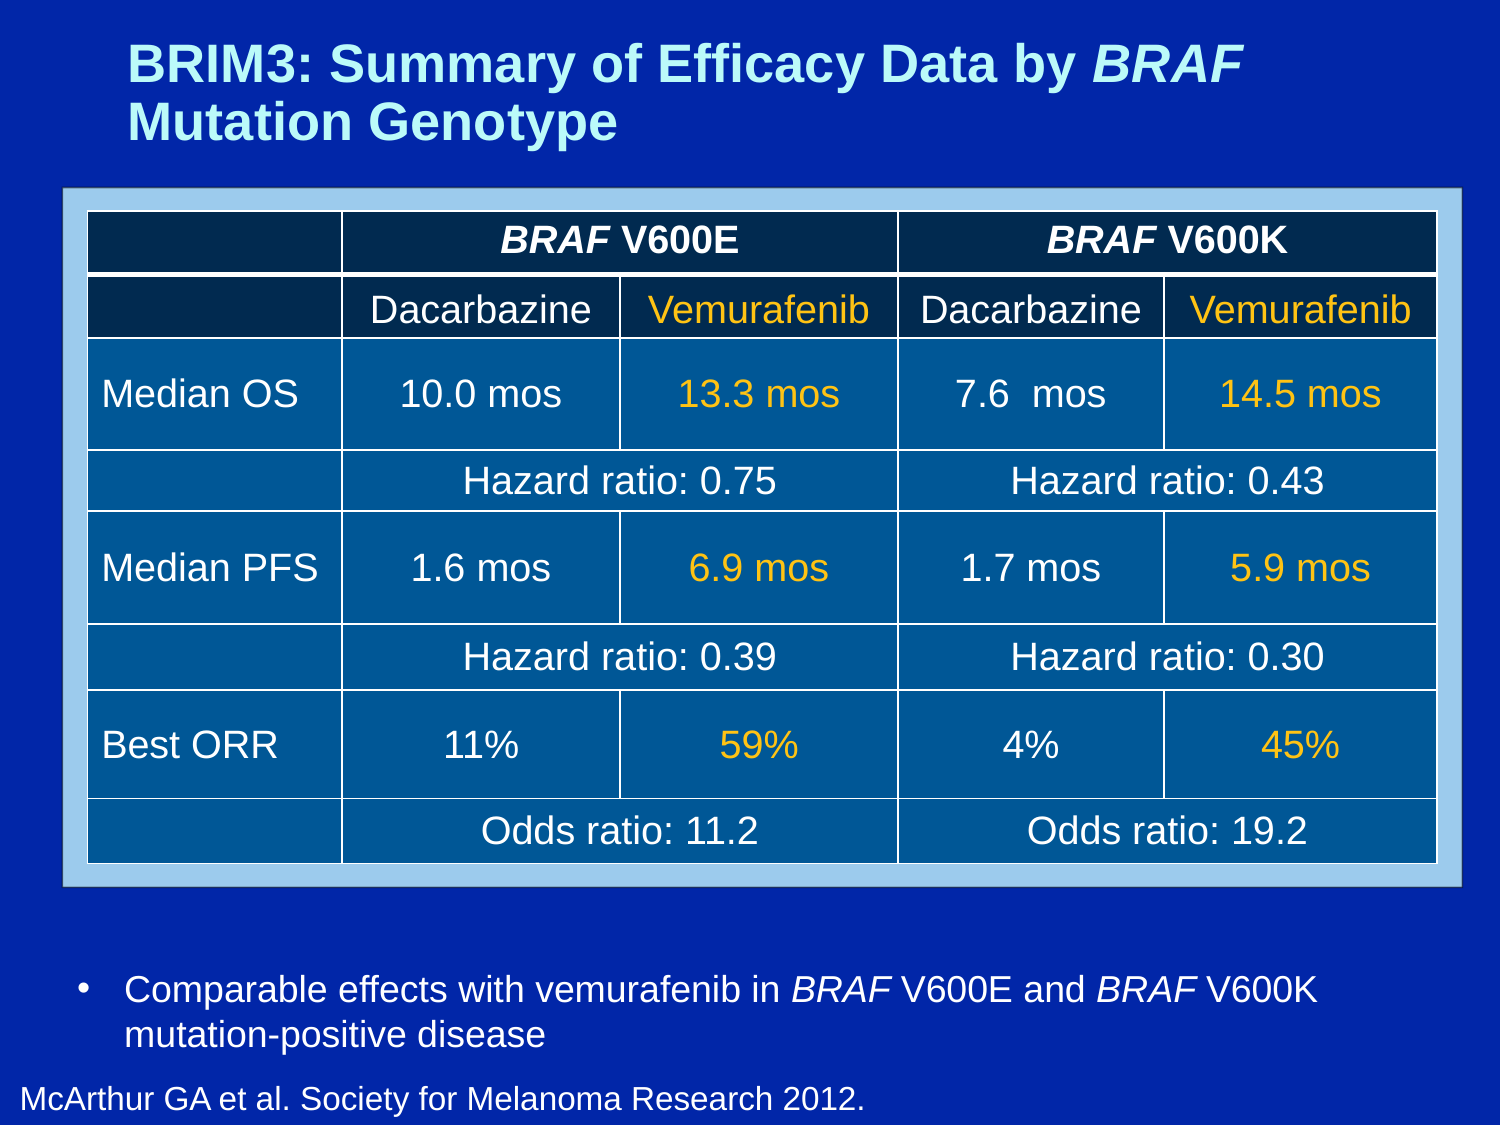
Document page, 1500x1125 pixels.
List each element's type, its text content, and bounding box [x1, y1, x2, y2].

table_cell [88, 451, 341, 510]
table_cell [88, 625, 341, 689]
table_cell 13.3 mos [621, 339, 897, 449]
table_cell 4% [899, 691, 1163, 798]
table_cell Odds ratio: 19.2 [899, 799, 1436, 863]
title BRIM3: Summary of Efficacy Data by BRAF Mutation Genotype [112, 0, 1387, 188]
picture [0, 0, 1500, 1125]
table_cell Vemurafenib [1165, 277, 1436, 337]
text_box [62, 187, 1463, 888]
table_cell Best ORR [88, 691, 341, 798]
table_cell 59% [621, 691, 897, 798]
table_cell Hazard ratio: 0.75 [343, 451, 897, 510]
table_cell 6.9 mos [621, 512, 897, 623]
table_cell 14.5 mos [1165, 339, 1436, 449]
table_cell 45% [1165, 691, 1436, 798]
table_cell 10.0 mos [343, 339, 619, 449]
table_header [88, 212, 341, 272]
table_cell 5.9 mos [1165, 512, 1436, 623]
table_cell [88, 277, 341, 337]
table_cell Vemurafenib [621, 277, 897, 337]
table_cell Dacarbazine [899, 277, 1163, 337]
table_cell 11% [343, 691, 619, 798]
table_cell 1.7 mos [899, 512, 1163, 623]
table_cell Median OS [88, 339, 341, 449]
table_cell Hazard ratio: 0.43 [899, 451, 1436, 510]
table_cell 7.6 mos [899, 339, 1163, 449]
text_box Comparable effects with vemurafenib in BRAF V600E and BRAF V600K mutation-positive disease [62, 912, 1421, 1063]
table_cell Hazard ratio: 0.30 [899, 625, 1436, 689]
table_cell Median PFS [88, 512, 341, 623]
table_cell 1.6 mos [343, 512, 619, 623]
table_cell Hazard ratio: 0.39 [343, 625, 897, 689]
table_header BRAF V600K [899, 212, 1436, 272]
text_box McArthur GA et al. Society for Melanoma Research 2012. [4, 1069, 883, 1125]
table_cell Dacarbazine [343, 277, 619, 337]
table_header BRAF V600E [343, 212, 897, 272]
table_cell [88, 799, 341, 863]
table_cell Odds ratio: 11.2 [343, 799, 897, 863]
